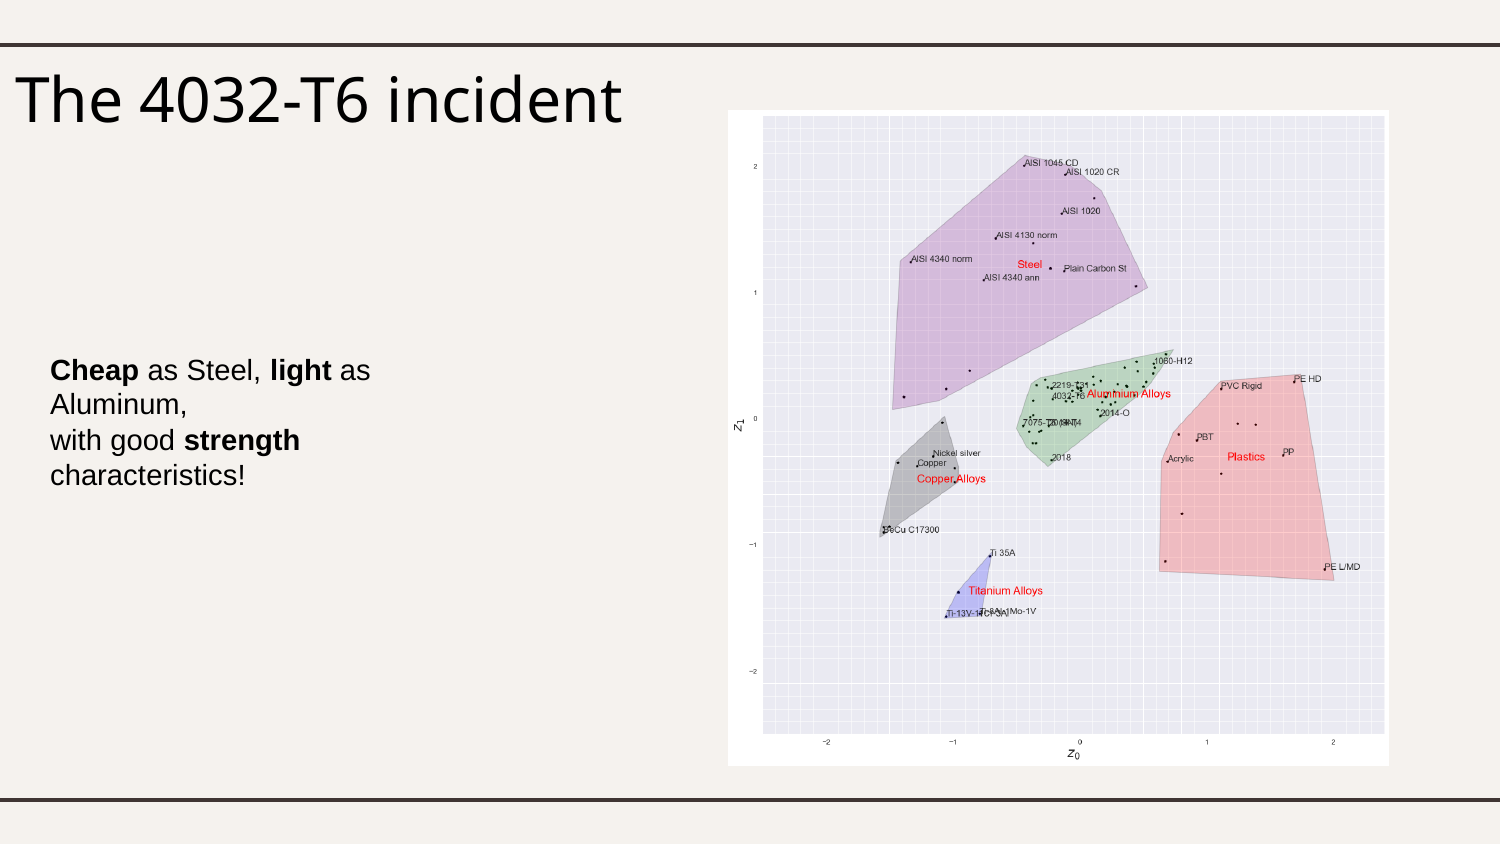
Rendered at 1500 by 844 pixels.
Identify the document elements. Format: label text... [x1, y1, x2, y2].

text_box Cheap as Steel, light as Aluminum, with good strength characteristics! [35, 343, 402, 499]
title The 4032-T6 incident [0, 44, 1500, 139]
picture [728, 110, 1390, 766]
